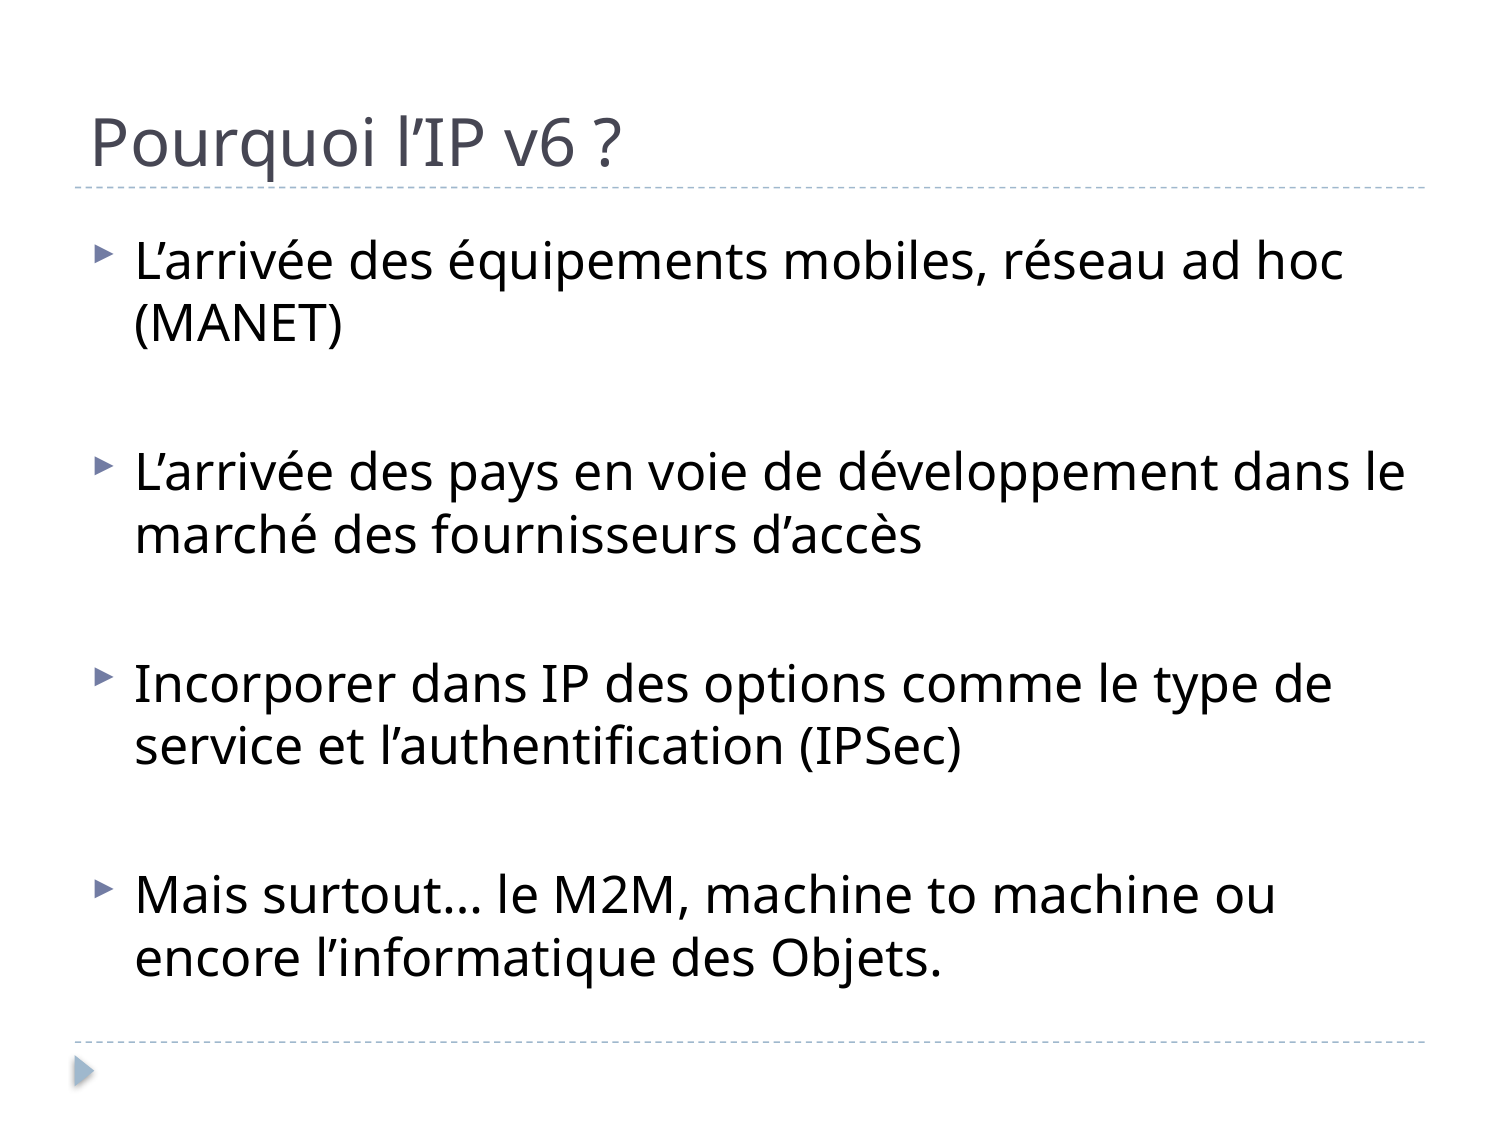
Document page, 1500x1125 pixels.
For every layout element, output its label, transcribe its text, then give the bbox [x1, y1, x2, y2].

list L’arrivée des équipements mobiles, réseau ad hoc (MANET) L’arrivée des pays en voie de développement dans le marché des fournisseurs d’accès Incorporer dans IP des options comme le type de service et l’authentification (IPSec) Mais surtout… le M2M, machine to machine ou encore l’informatique des Objets. [76, 219, 1427, 1000]
title Pourquoi l’IP v6 ? [75, 24, 1425, 188]
